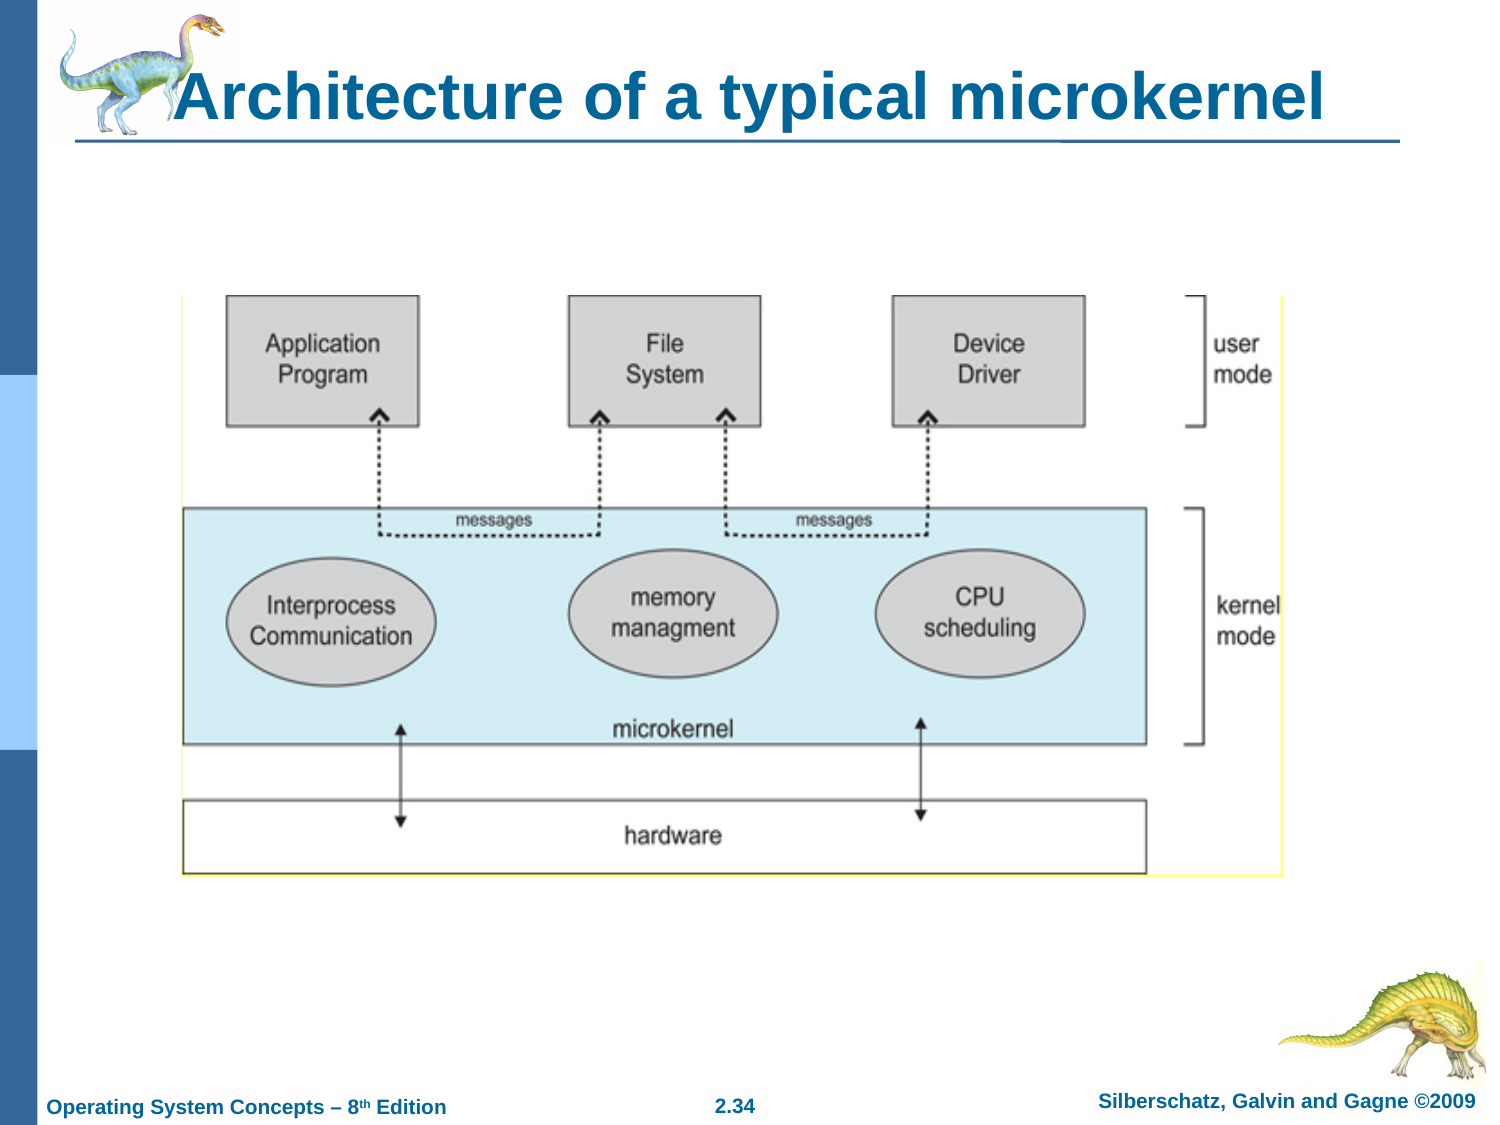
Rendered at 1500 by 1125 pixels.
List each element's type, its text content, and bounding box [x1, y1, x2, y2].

picture [181, 295, 1283, 877]
title Architecture of a typical microkernel [74, 45, 1426, 141]
picture [1275, 959, 1486, 1090]
picture [46, 0, 243, 149]
